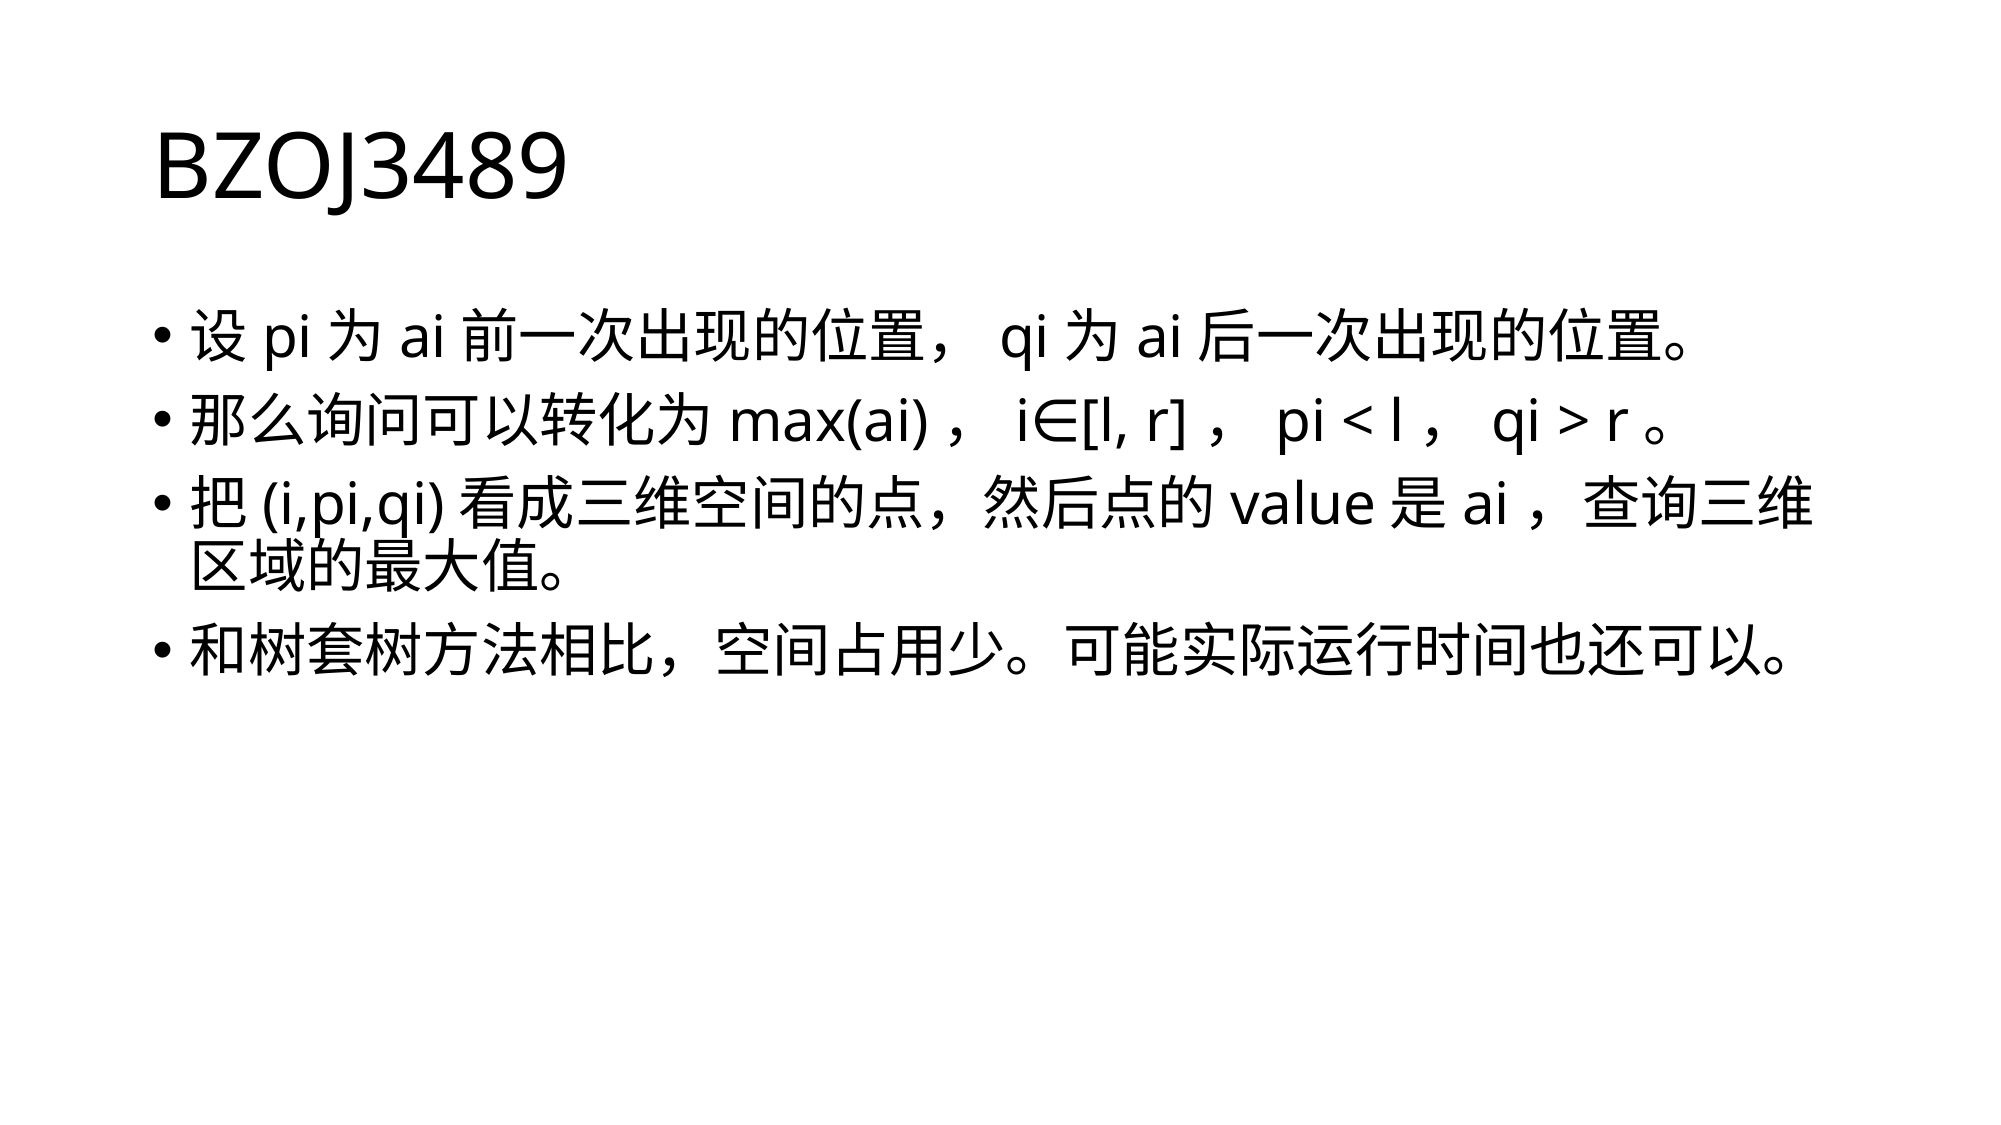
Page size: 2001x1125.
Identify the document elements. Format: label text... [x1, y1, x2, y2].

title BZOJ3489 [137, 59, 1863, 278]
list 设pi为ai前一次出现的位置，qi为ai后一次出现的位置。 那么询问可以转化为max(ai)，i∈[l, r]，pi < l，qi > r。 把(i,pi,qi)看成三维空间的点，然后点的value是ai，查询三维区域的最大值。 和树套树方法相比，空间占用少。可能实际运行时间也还可以。 [137, 299, 1863, 1014]
